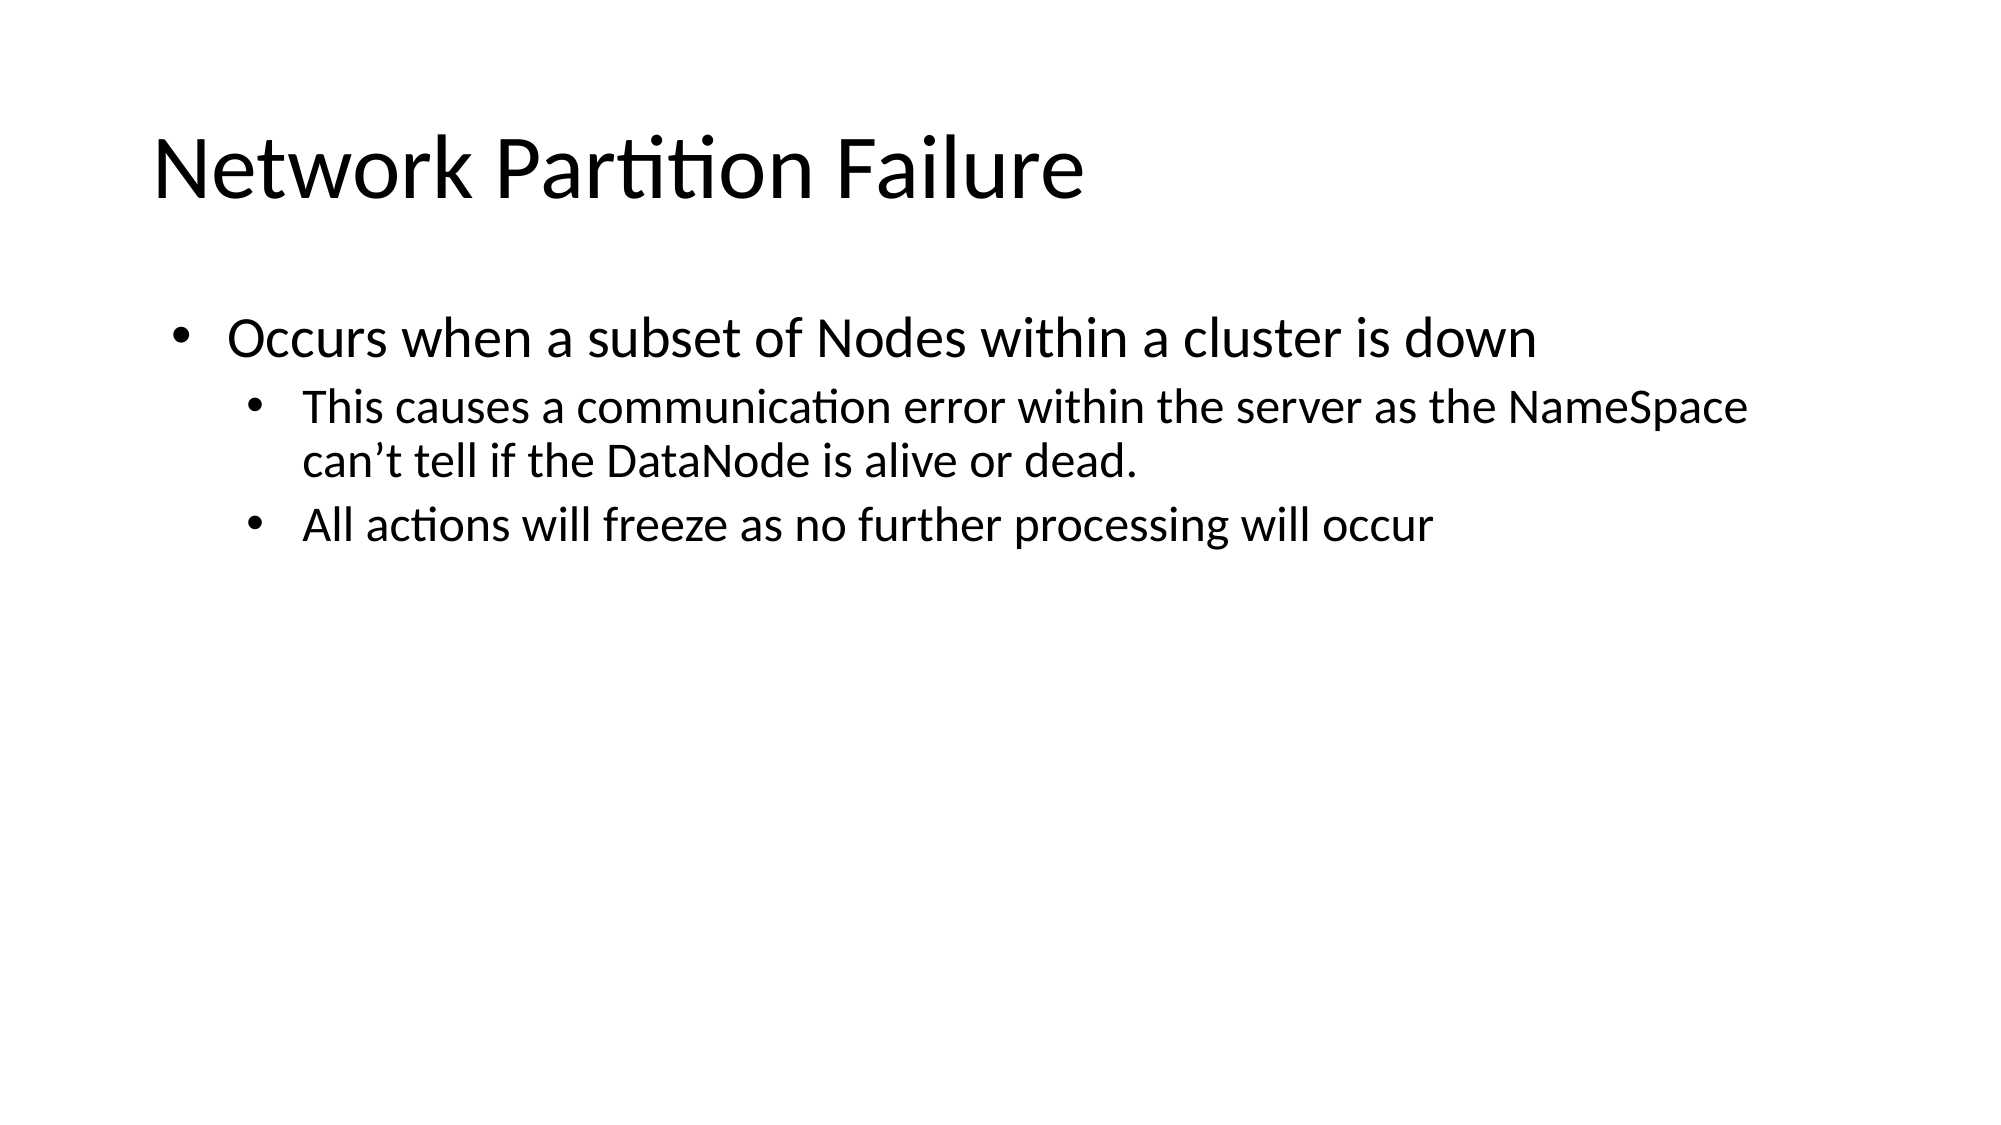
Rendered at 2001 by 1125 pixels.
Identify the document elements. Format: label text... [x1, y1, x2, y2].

list Occurs when a subset of Nodes within a cluster is down This causes a communication error within the server as the NameSpace can’t tell if the DataNode is alive or dead. All actions will freeze as no further processing will occur [137, 299, 1863, 1014]
title Network Partition Failure [137, 59, 1863, 278]
